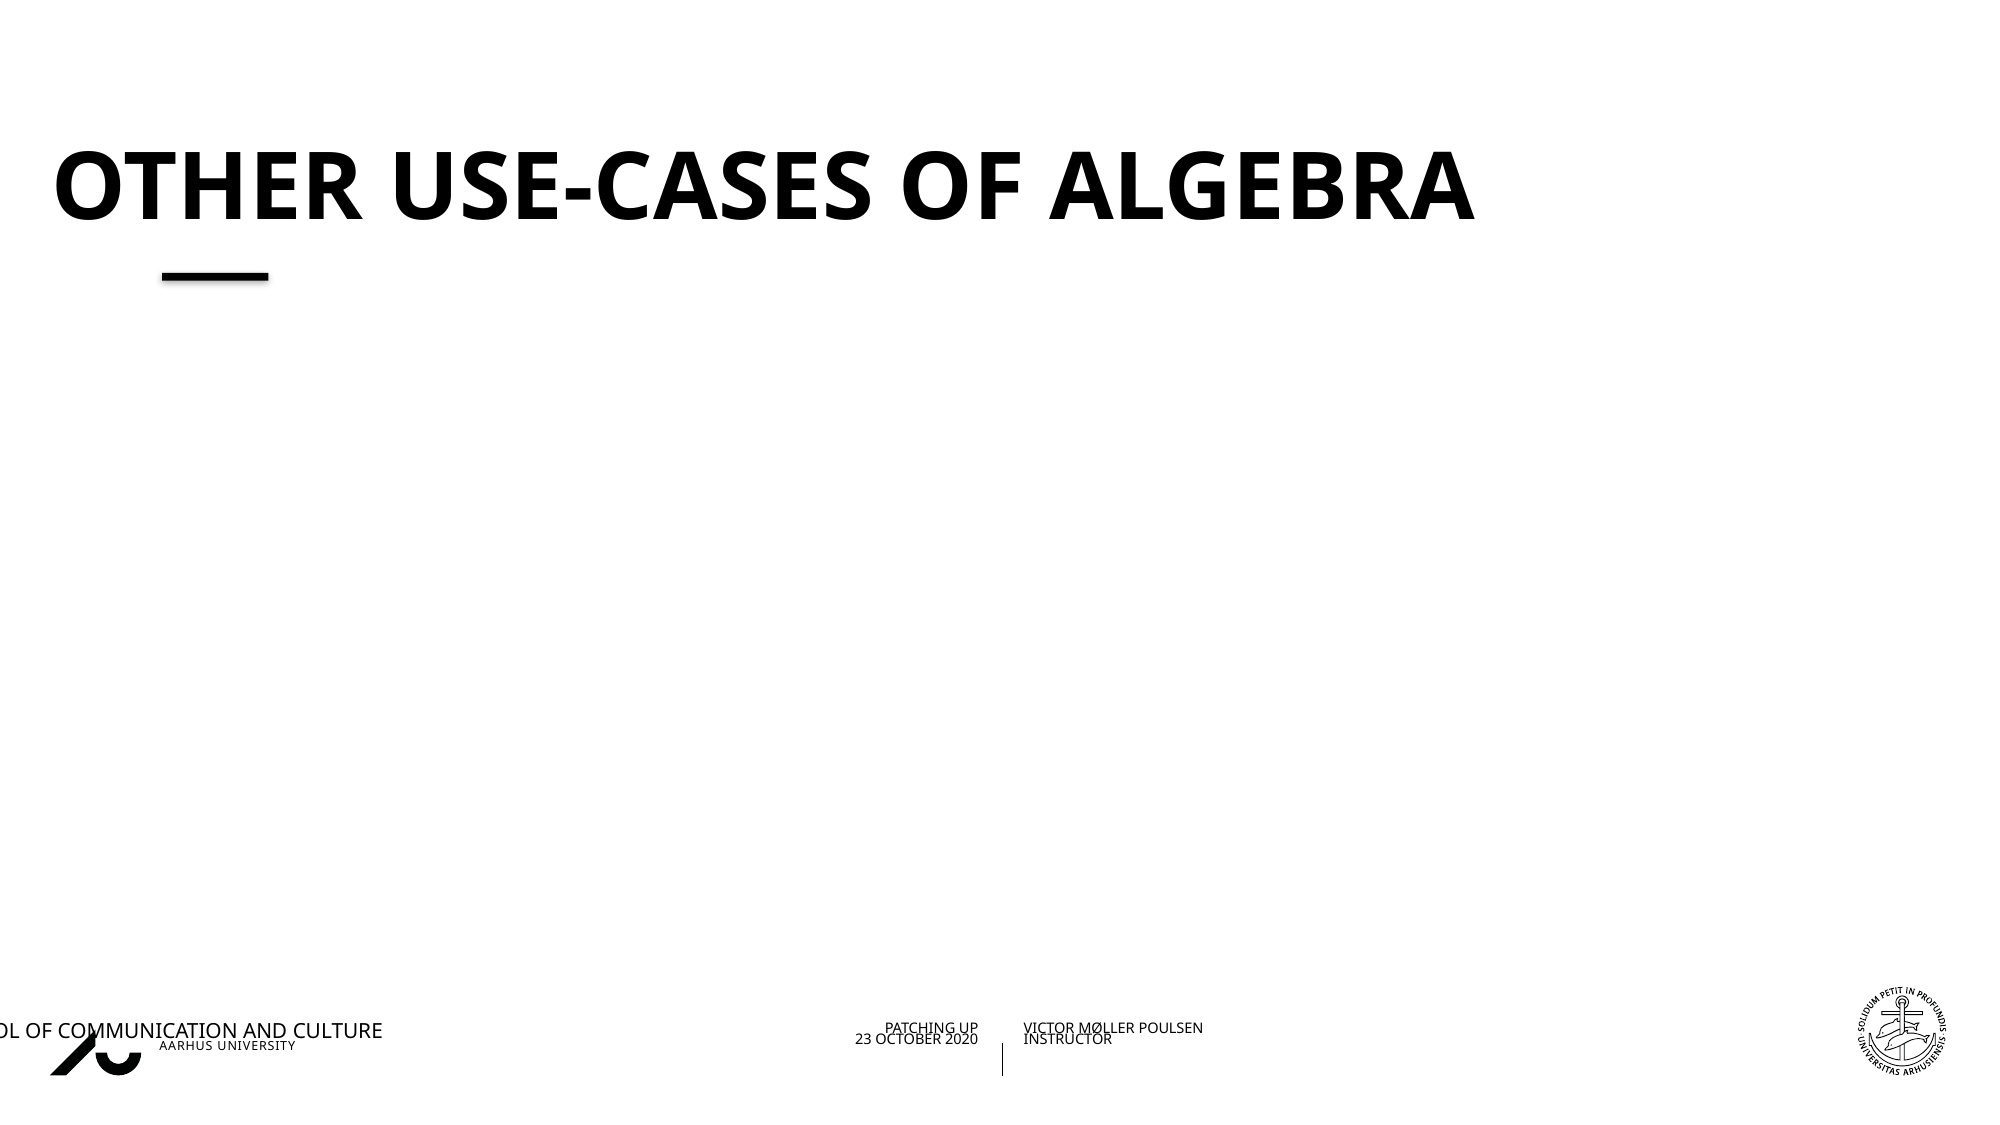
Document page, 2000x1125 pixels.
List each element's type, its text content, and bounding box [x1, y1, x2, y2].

title Other use-cases of algebra [51, 24, 1948, 240]
